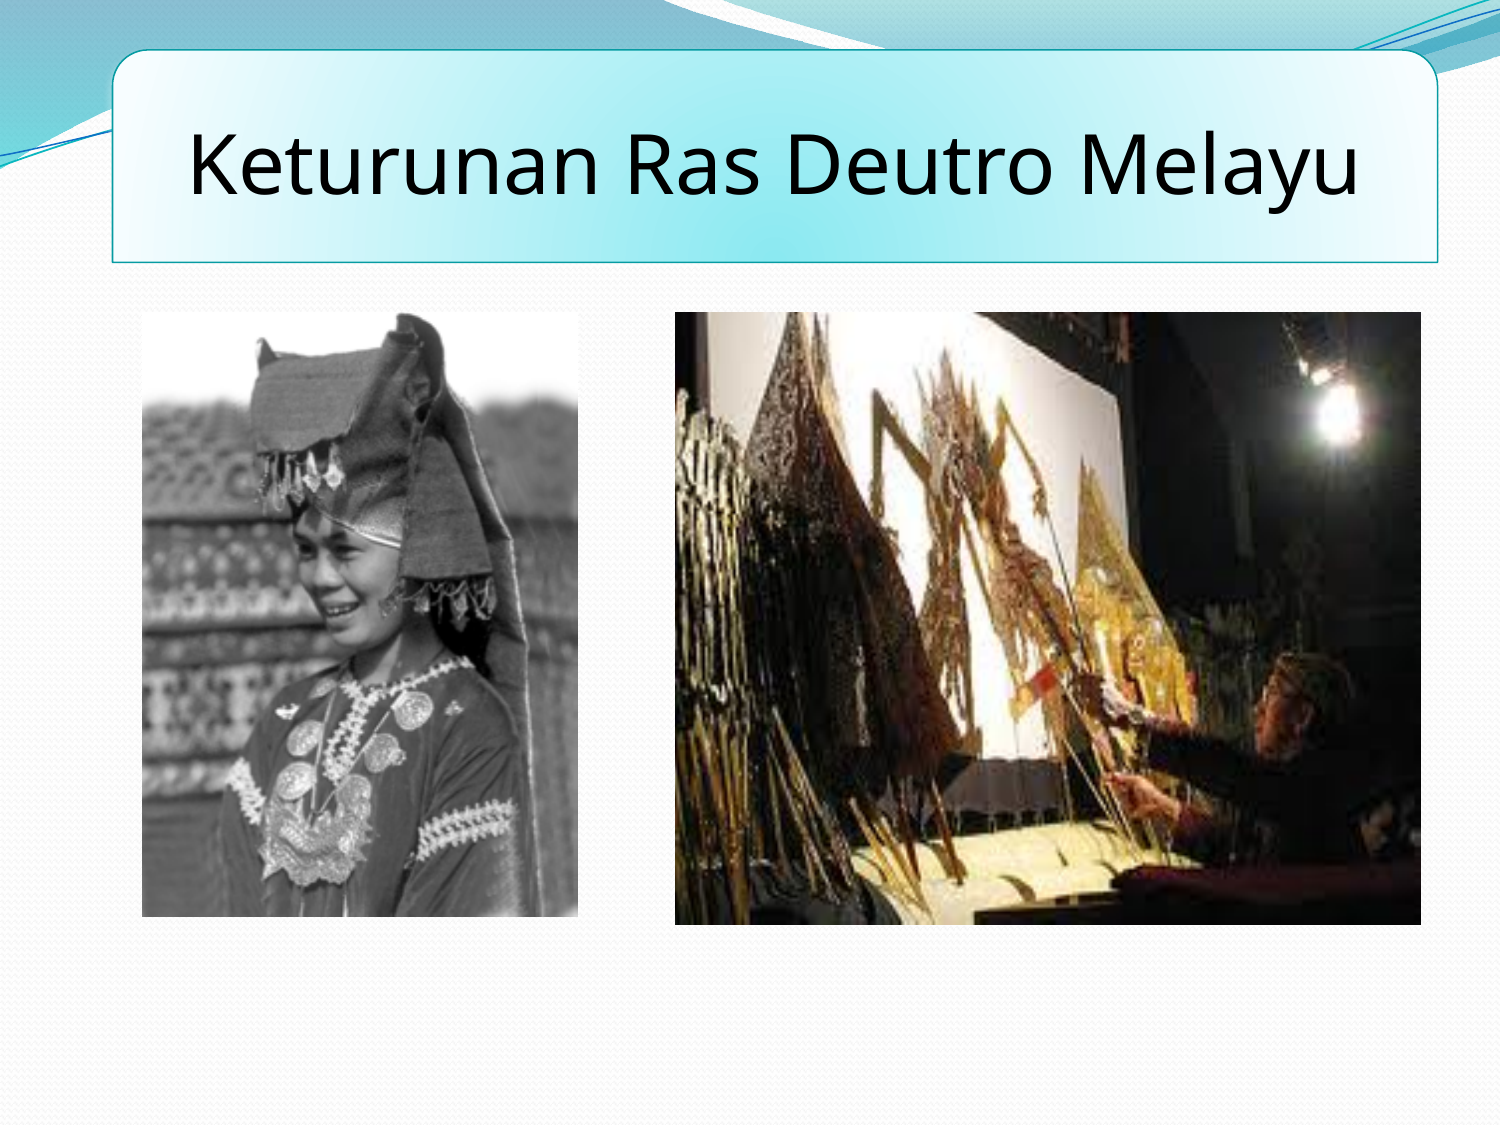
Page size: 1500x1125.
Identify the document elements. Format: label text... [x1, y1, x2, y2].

title [75, 87, 1425, 275]
text_box Keturunan Ras Deutro Melayu [111, 49, 1439, 264]
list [674, 312, 1421, 926]
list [142, 312, 578, 917]
